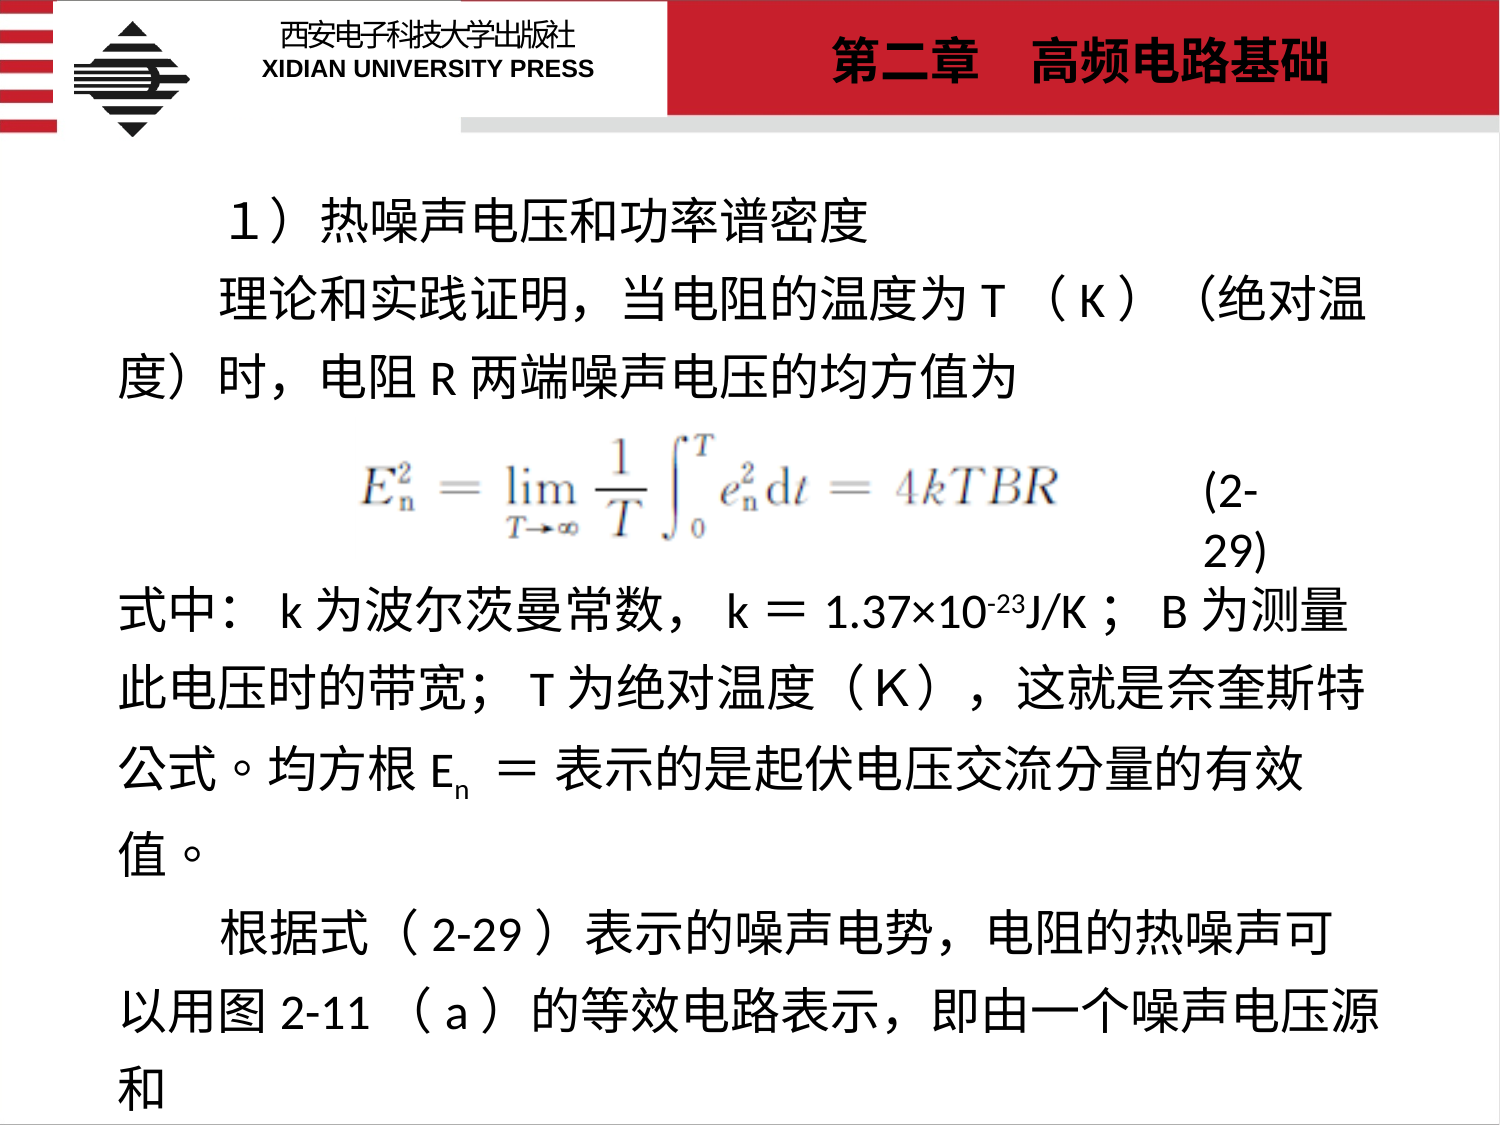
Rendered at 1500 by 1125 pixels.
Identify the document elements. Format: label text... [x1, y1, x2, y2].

text_box (2-29) [1187, 450, 1327, 586]
picture [0, 0, 1500, 1125]
